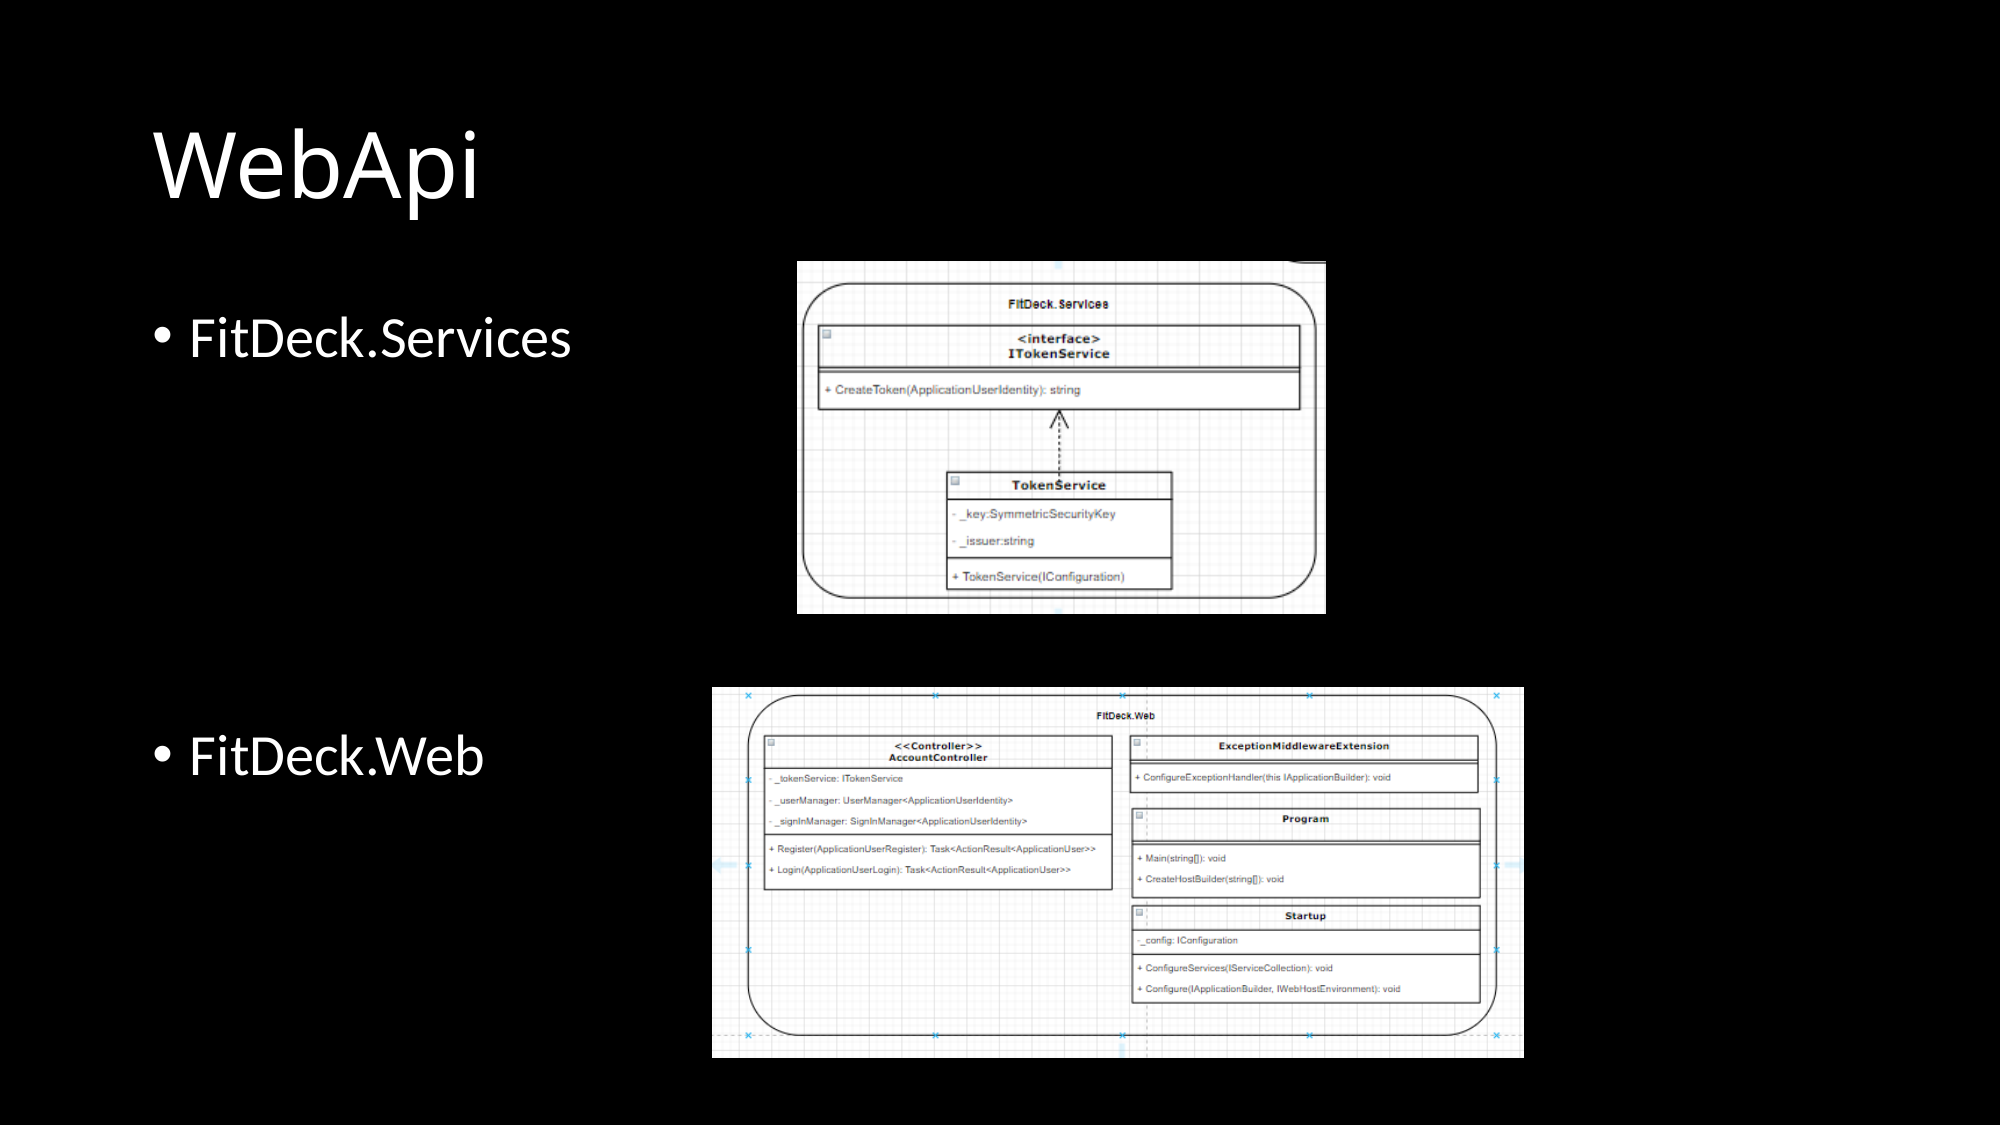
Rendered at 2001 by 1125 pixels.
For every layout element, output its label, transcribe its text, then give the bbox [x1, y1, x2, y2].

list FitDeck.Services FitDeck.Web [137, 299, 1863, 1076]
picture [712, 687, 1524, 1058]
title WebApi [137, 59, 1863, 278]
picture [797, 261, 1326, 614]
